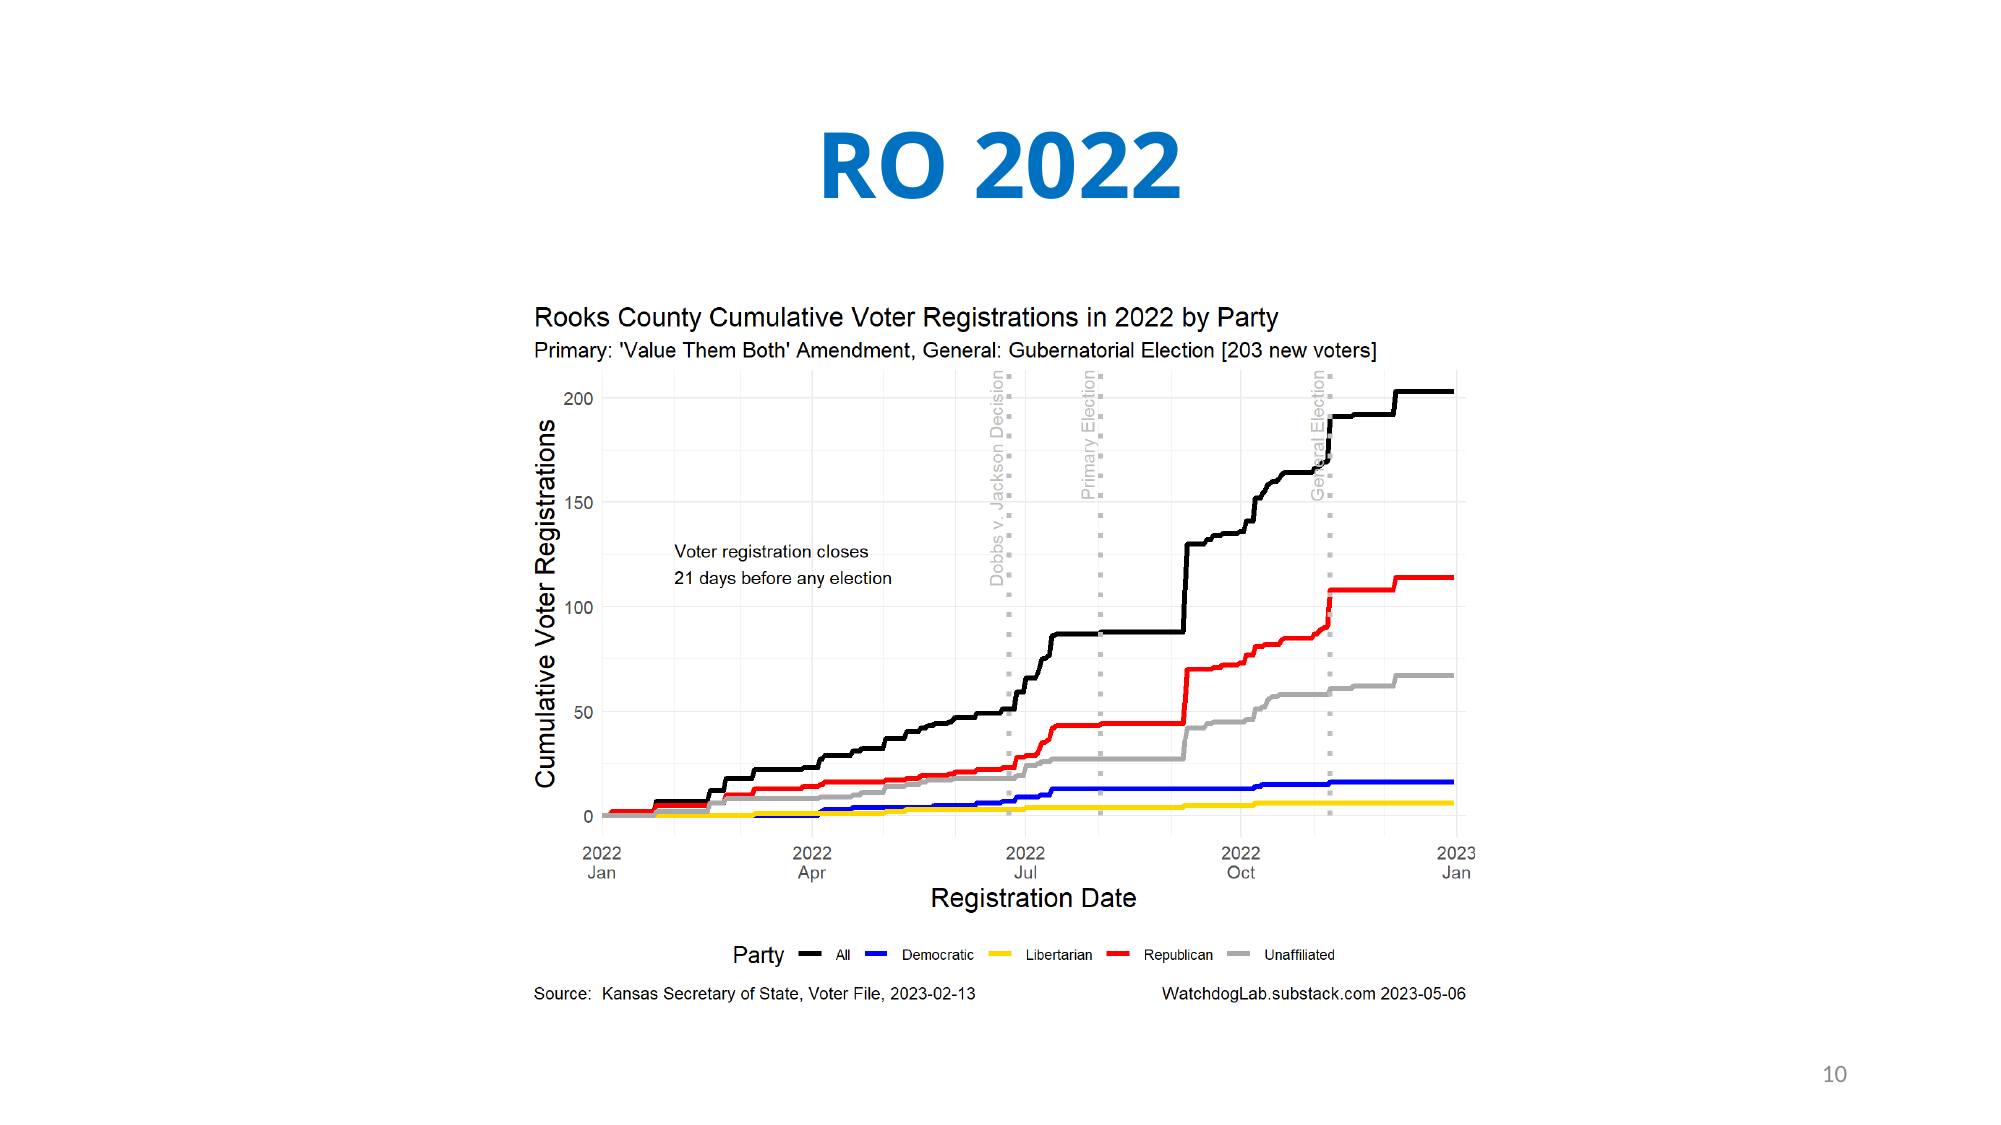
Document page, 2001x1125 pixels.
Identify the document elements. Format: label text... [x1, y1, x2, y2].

slide_number ‹#› [1412, 1042, 1863, 1103]
picture [524, 297, 1475, 1011]
title RO 2022 [137, 59, 1863, 278]
